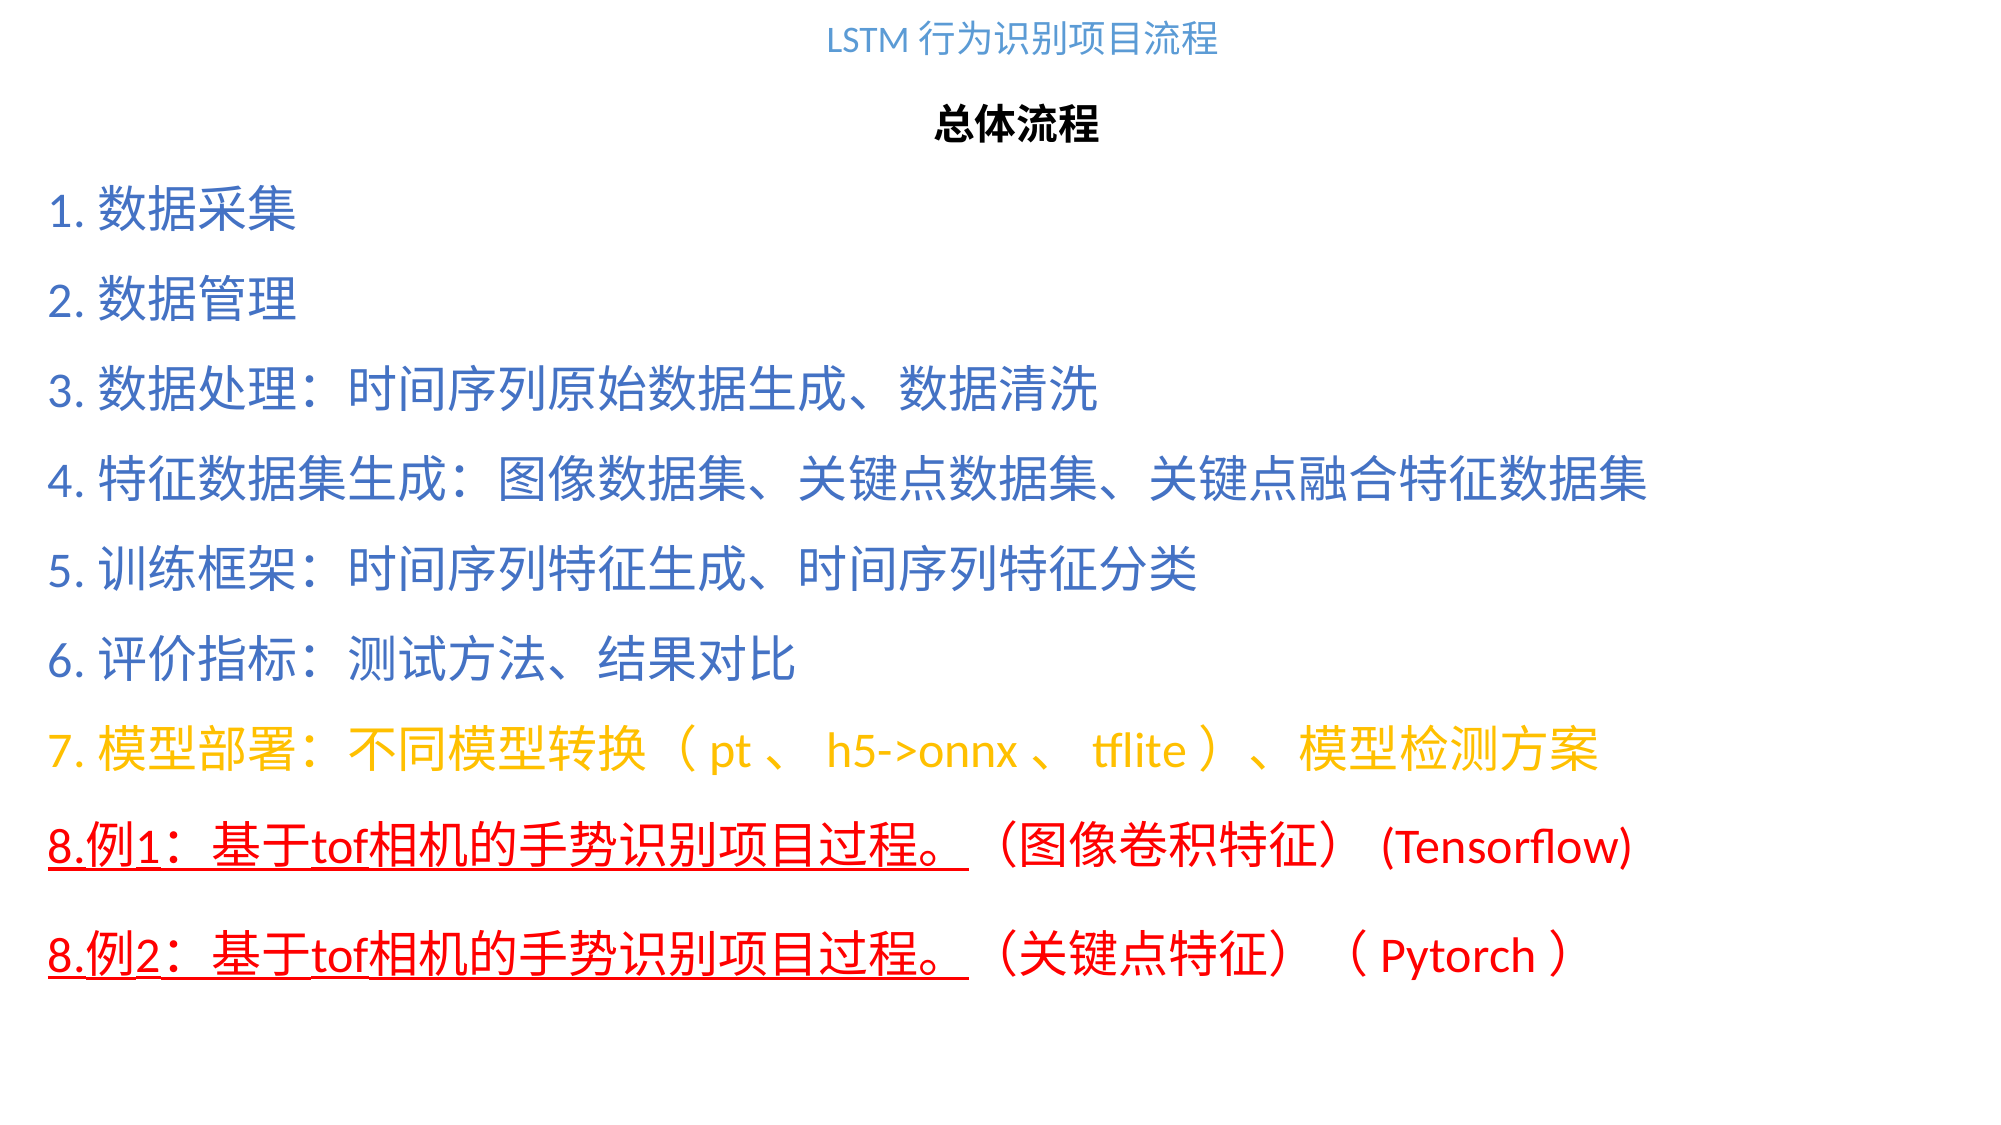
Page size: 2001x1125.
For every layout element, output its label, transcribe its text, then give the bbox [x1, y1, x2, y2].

text_box 总体流程 1.数据采集 2.数据管理 3.数据处理：时间序列原始数据生成、数据清洗 4.特征数据集生成：图像数据集、关键点数据集、关键点融合特征数据集 5.训练框架：时间序列特征生成、时间序列特征分类 6.评价指标：测试方法、结果对比 7.模型部署：不同模型转换（pt、h5->onnx、tflite）、模型检测方案 8.例1：基于tof相机的手势识别项目过程。（图像卷积特征）(Tensorflow) 8.例2：基于tof相机的手势识别项目过程。（关键点特征）（Pytorch） [33, 90, 2000, 843]
text_box LSTM行为识别项目流程 [811, 7, 1246, 67]
